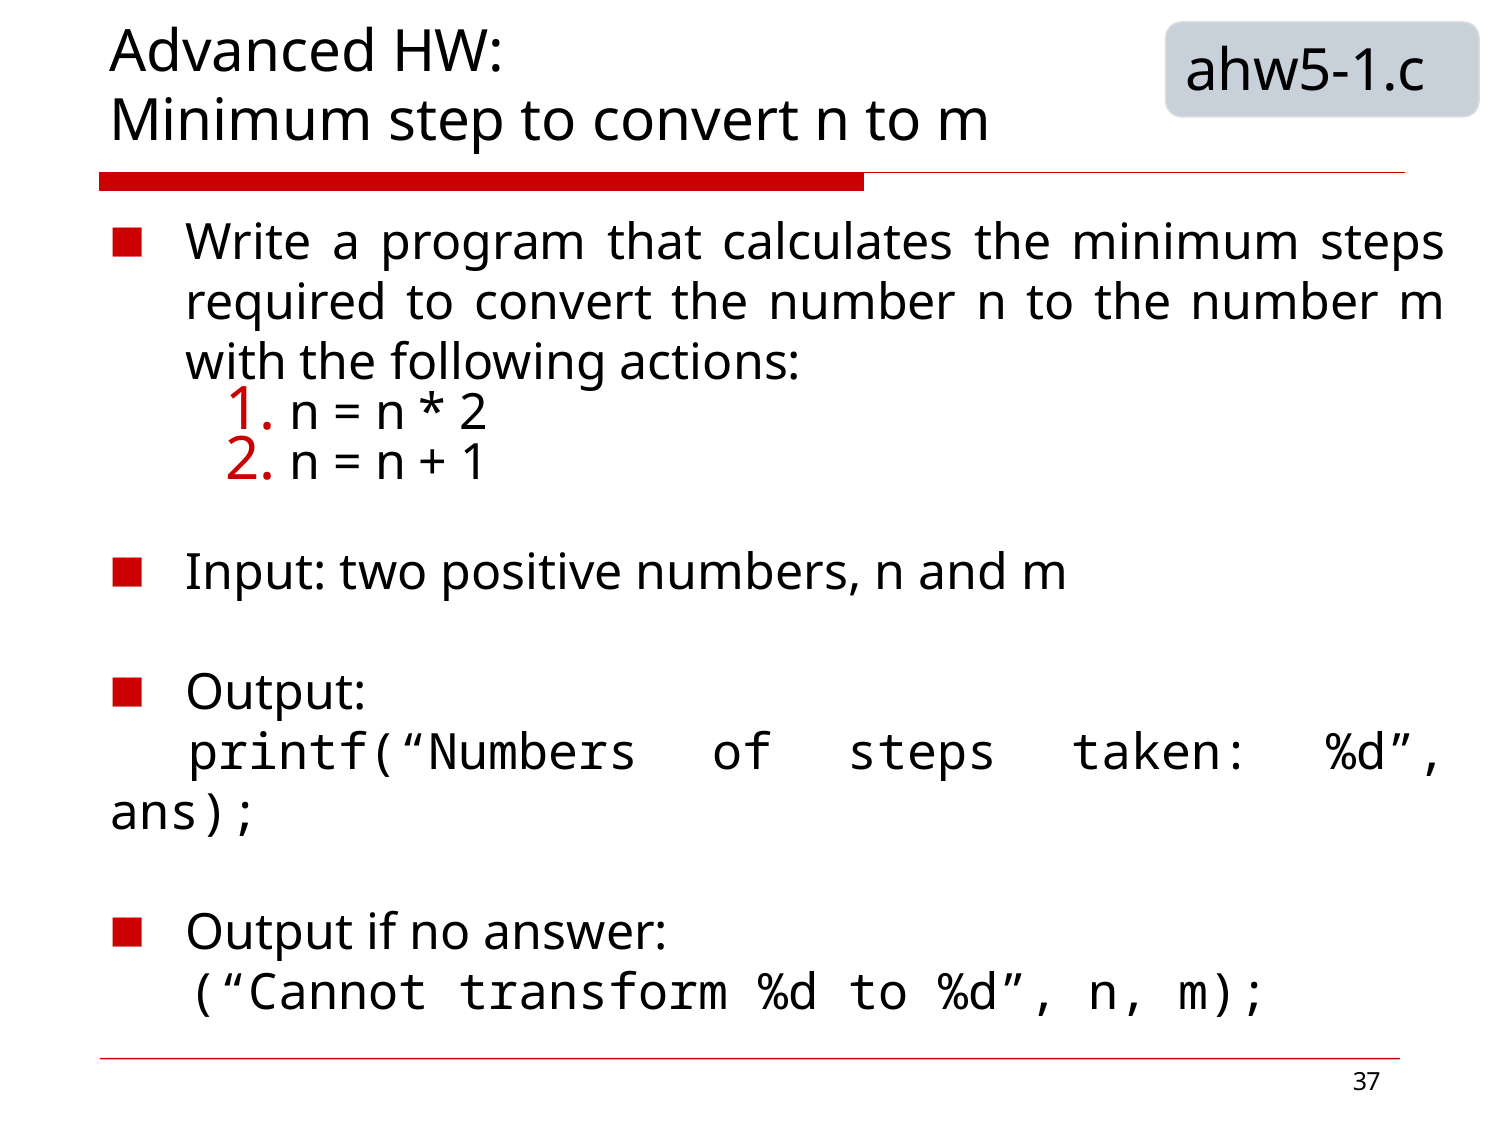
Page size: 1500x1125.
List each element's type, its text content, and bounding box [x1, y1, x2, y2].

text_box Write a program that calculates the minimum steps required to convert the number n to the number m with the following actions: n = n * 2 n = n + 1 Input: two positive numbers, n and m Output: printf(“Numbers of steps taken: %d”, ans); Output if no answer: (“Cannot transform %d to %d”, n, m); [107, 207, 1448, 1020]
title Advanced HW: Minimum step to convert n to m [107, 11, 1104, 202]
slide_number 37 [1346, 1063, 1394, 1125]
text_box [1164, 20, 1481, 118]
